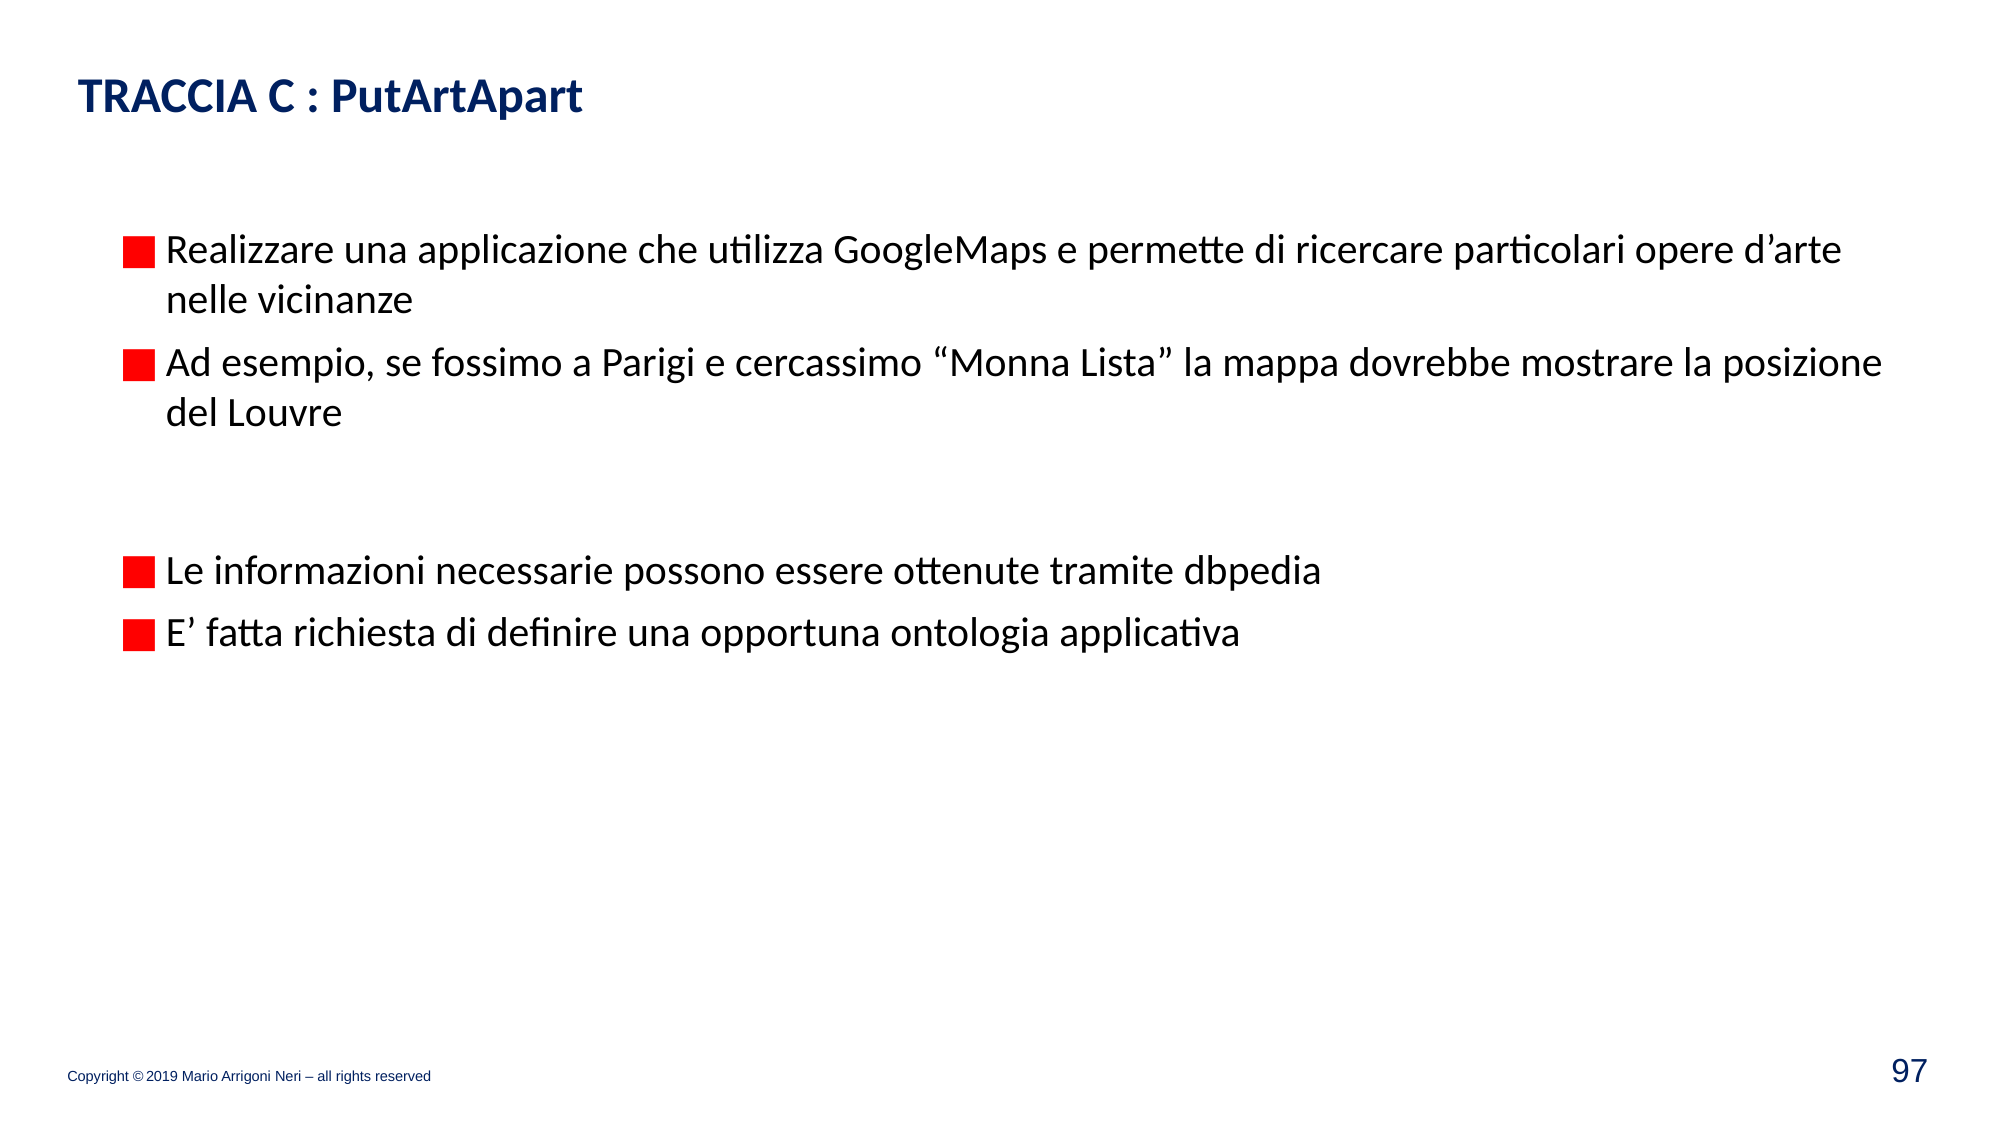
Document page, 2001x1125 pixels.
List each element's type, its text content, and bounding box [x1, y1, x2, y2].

text_box TRACCIA C : PutArtApart [63, 54, 1940, 152]
text_box 97 [1860, 1043, 1944, 1096]
text_box Realizzare una applicazione che utilizza GoogleMaps e permette di ricercare particolari opere d’arte nelle vicinanze Ad esempio, se fossimo a Parigi e cercassimo “Monna Lista” la mappa dovrebbe mostrare la posizione del Louvre Le informazioni necessarie possono essere ottenute tramite dbpedia E’ fatta richiesta di definire una opportuna ontologia applicativa [63, 157, 1921, 988]
